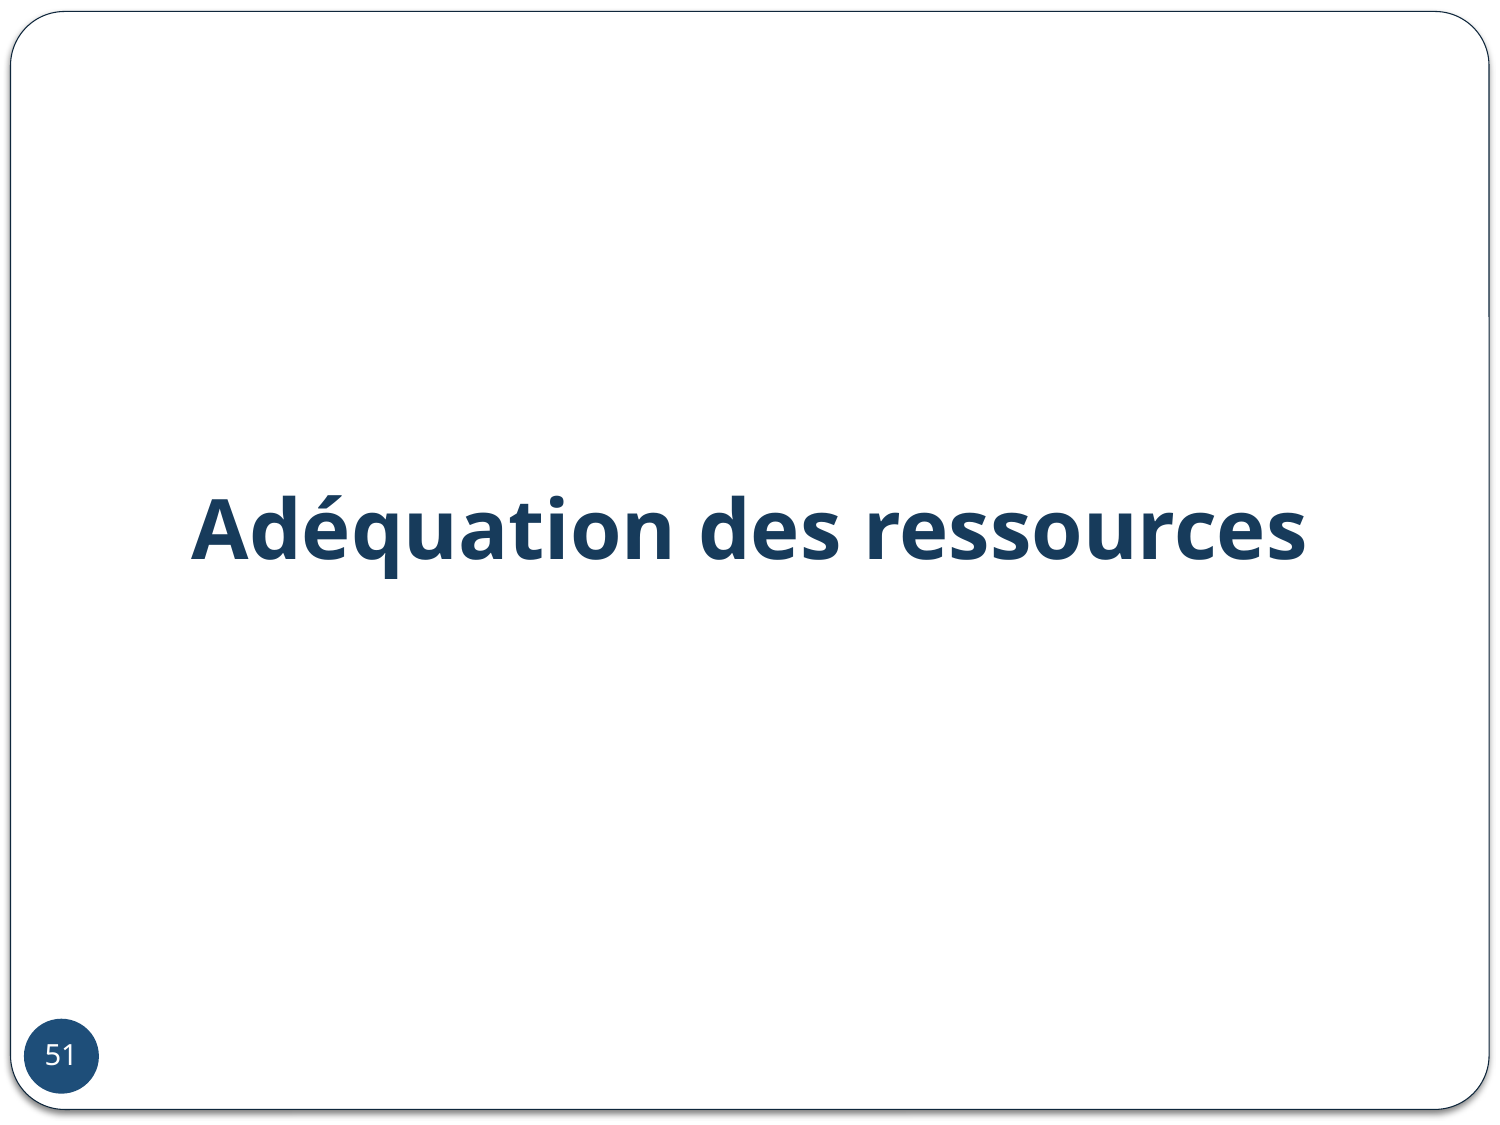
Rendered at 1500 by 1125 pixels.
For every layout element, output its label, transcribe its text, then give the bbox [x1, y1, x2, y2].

slide_number 45 [23, 1018, 99, 1094]
text_box Adéquation des ressources [0, 468, 1500, 584]
